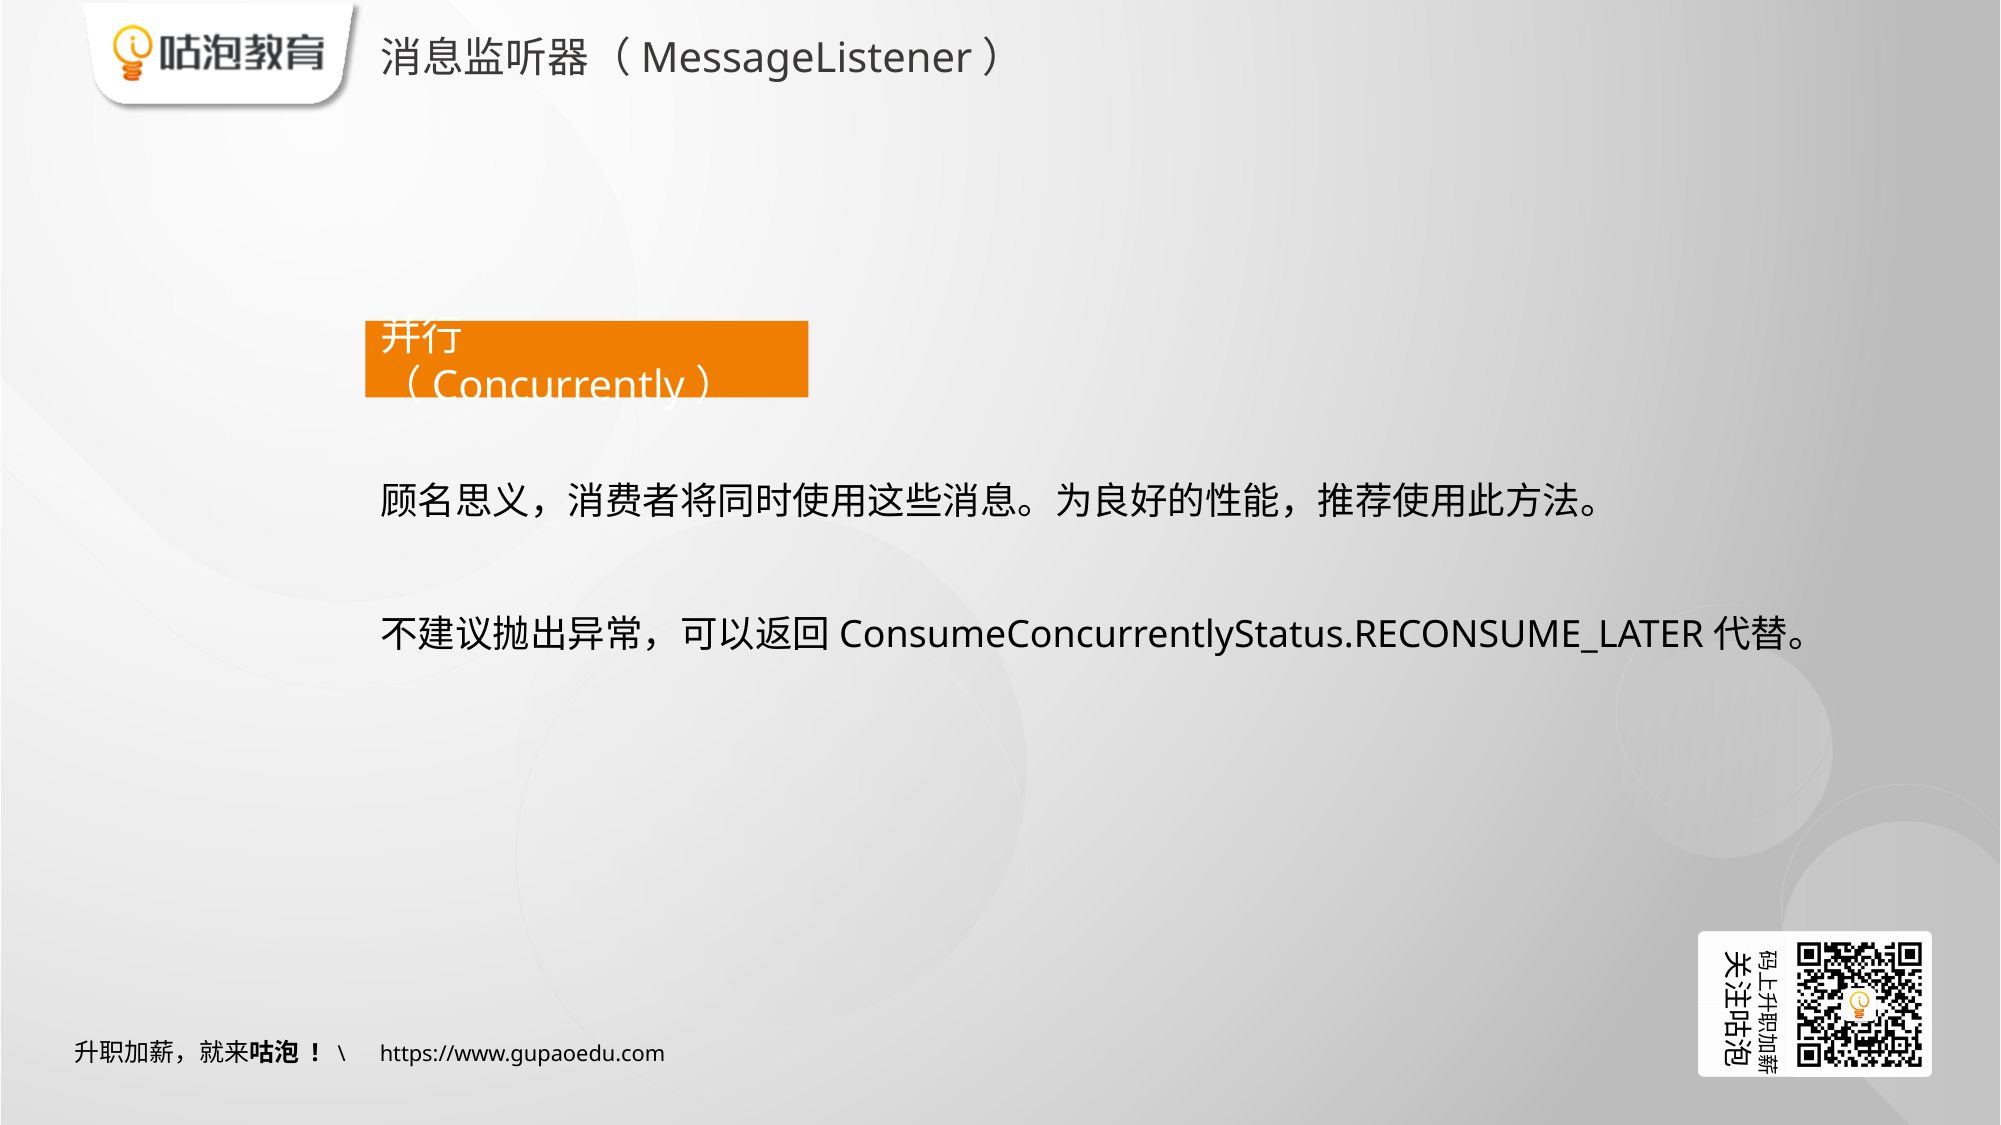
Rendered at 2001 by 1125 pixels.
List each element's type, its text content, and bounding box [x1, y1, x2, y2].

title 消息监听器（MessageListener） [365, 16, 1044, 96]
text_box 不建议抛出异常，可以返回ConsumeConcurrentlyStatus.RECONSUME_LATER代替。 [365, 602, 1920, 663]
text_box 并行（Concurrently） [364, 320, 809, 398]
text_box 顾名思义，消费者将同时使用这些消息。为良好的性能，推荐使用此方法。 [365, 469, 1921, 530]
picture [0, 0, 2001, 1125]
